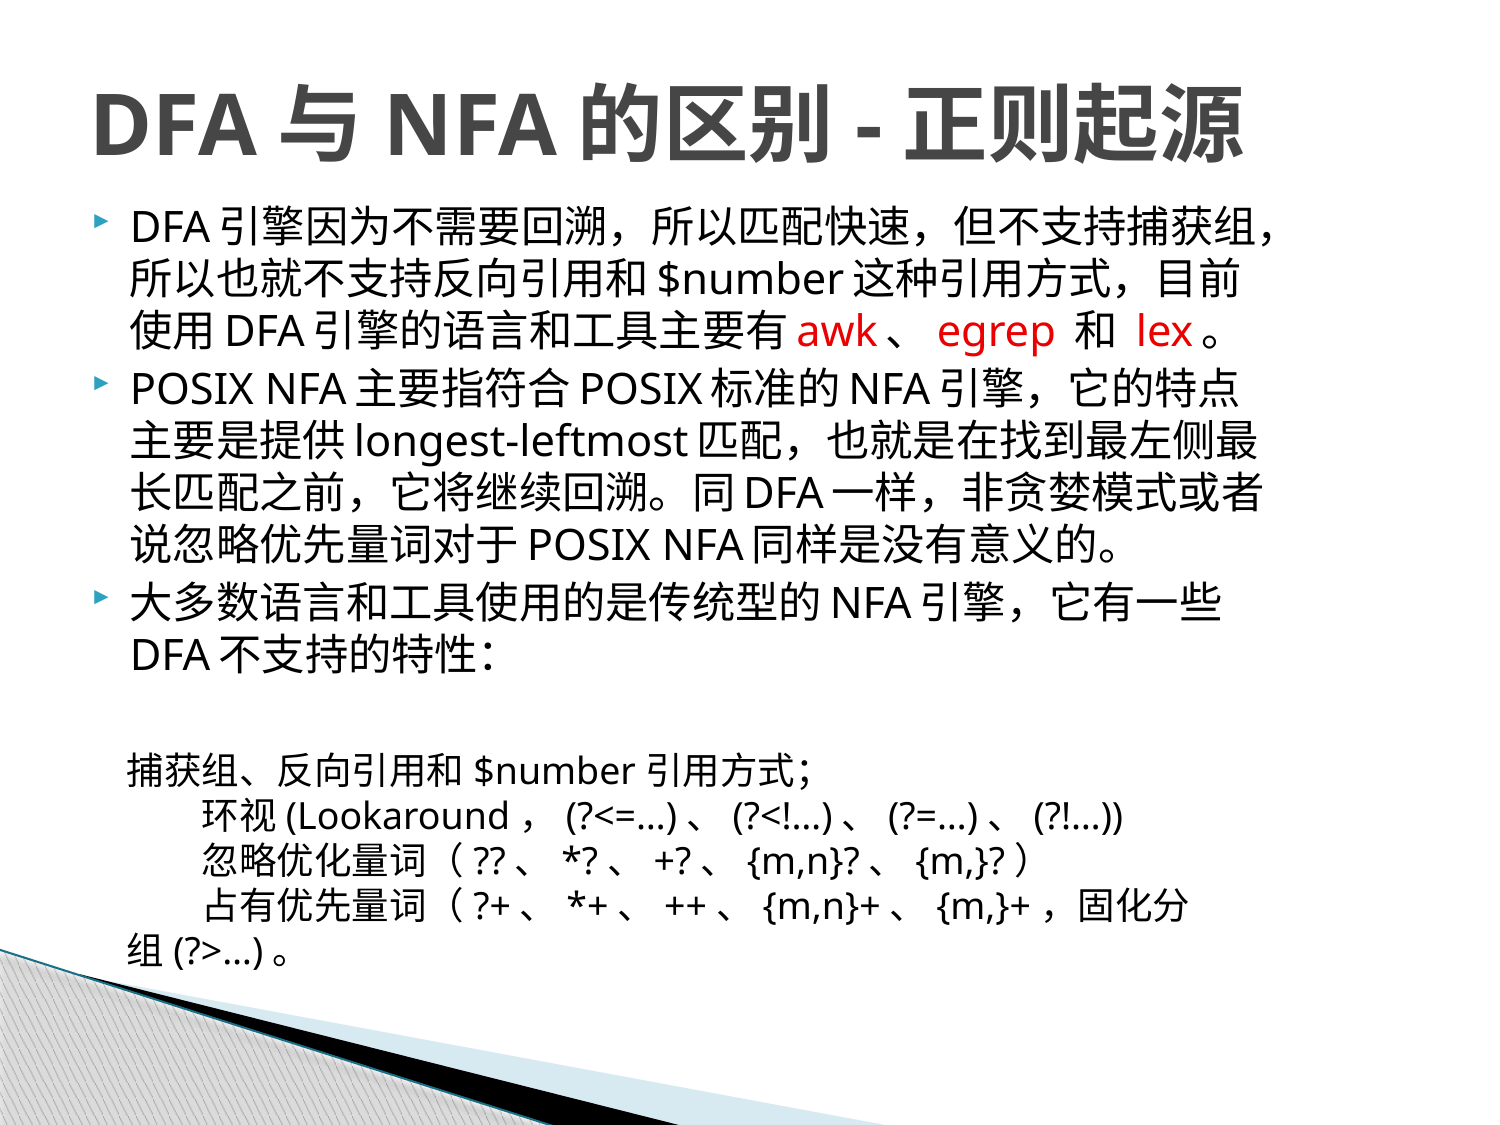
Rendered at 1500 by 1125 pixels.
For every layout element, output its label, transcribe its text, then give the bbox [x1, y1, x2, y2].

list DFA引擎因为不需要回溯，所以匹配快速，但不支持捕获组，所以也就不支持反向引用和$number这种引用方式，目前使用DFA引擎的语言和工具主要有awk、egrep 和 lex。 POSIX NFA主要指符合POSIX标准的NFA引擎，它的特点主要是提供longest-leftmost匹配，也就是在找到最左侧最长匹配之前，它将继续回溯。同DFA一样，非贪婪模式或者说忽略优先量词对于POSIX NFA同样是没有意义的。 大多数语言和工具使用的是传统型的NFA引擎，它有一些DFA不支持的特性： [60, 191, 1286, 740]
text_box 捕获组、反向引用和$number引用方式； 环视(Lookaround，(?<=…)、(?<!…)、(?=…)、(?!…)) 忽略优化量词（??、*?、+?、{m,n}?、{m,}?） 占有优先量词（?+、*+、++、{m,n}+、{m,}+，固化分组(?>…)。 [112, 739, 1235, 1025]
title DFA与NFA的区别-正则起源 [75, 45, 1300, 197]
